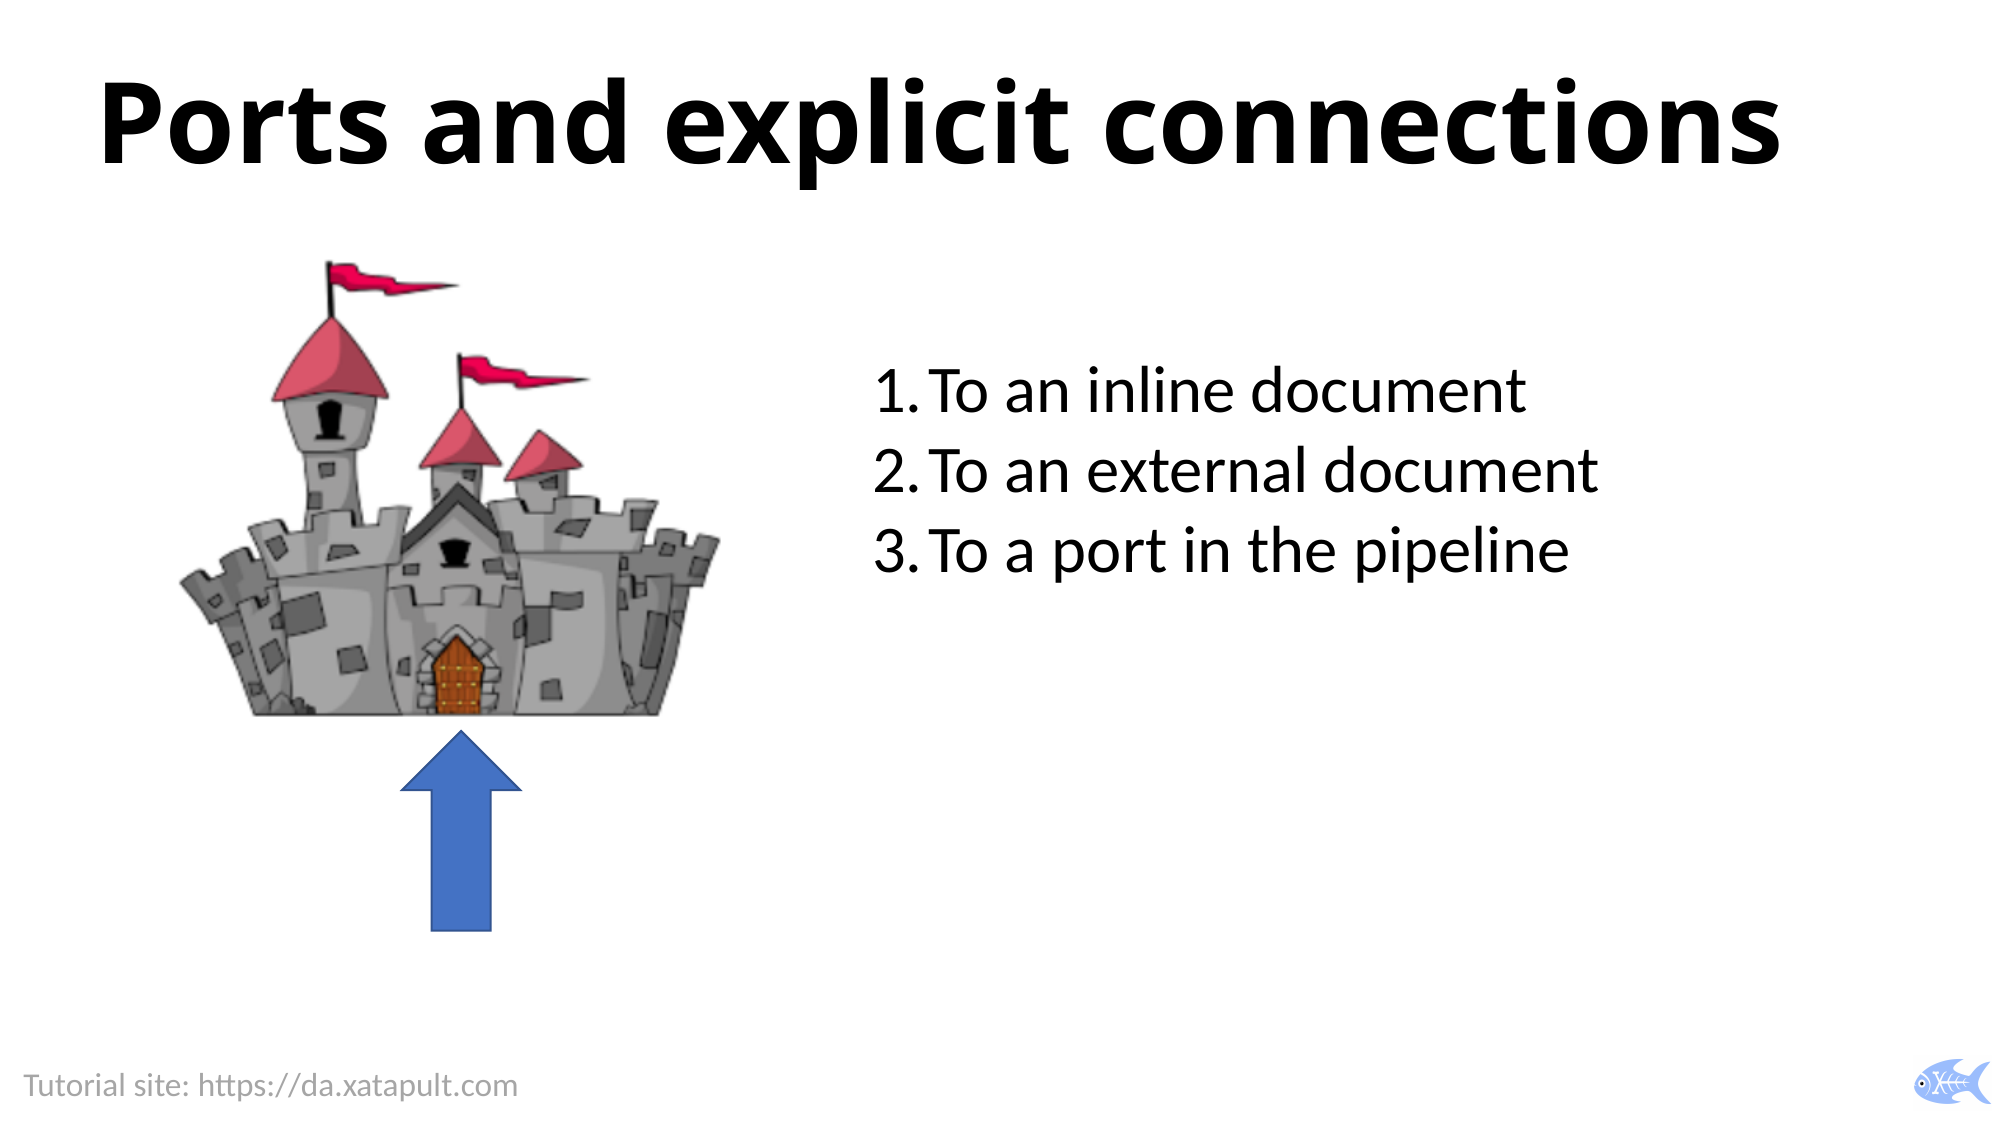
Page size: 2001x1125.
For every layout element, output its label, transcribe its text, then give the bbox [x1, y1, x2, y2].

picture [1913, 1055, 1992, 1111]
text_box To an inline document To an external document To a port in the pipeline [857, 338, 1639, 593]
text_box [399, 767, 523, 932]
title Ports and explicit connections [80, 18, 1806, 236]
picture [137, 194, 796, 767]
